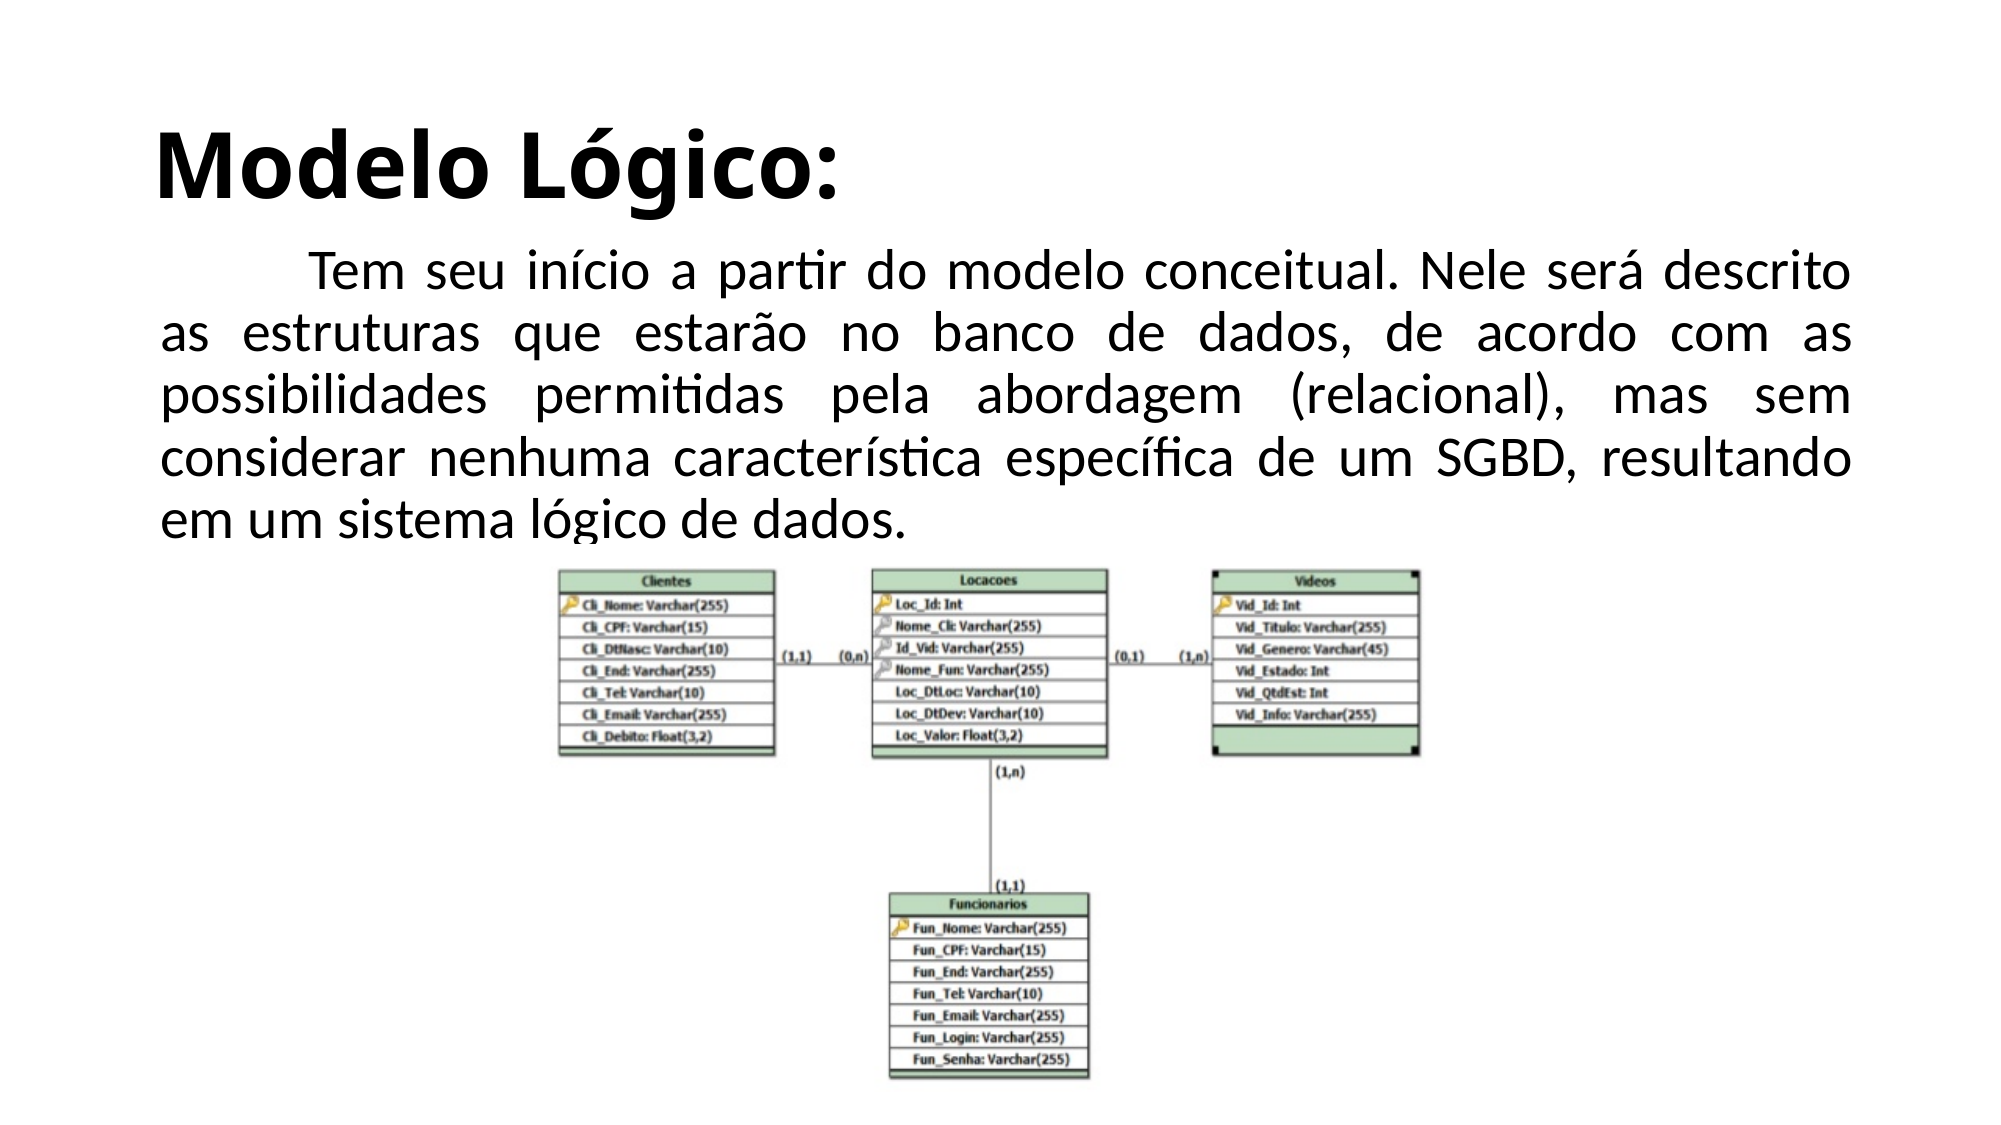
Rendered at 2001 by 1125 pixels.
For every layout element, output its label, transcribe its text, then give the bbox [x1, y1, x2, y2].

title Modelo Lógico: [137, 59, 1863, 278]
list Tem seu início a partir do modelo conceitual. Nele será descrito as estruturas que estarão no banco de dados, de acordo com as possibilidades permitidas pela abordagem (relacional), mas sem considerar nenhuma característica específica de um SGBD, resultando em um sistema lógico de dados. [145, 232, 1871, 561]
picture [499, 544, 1485, 1092]
text_box [500, 418, 1500, 480]
